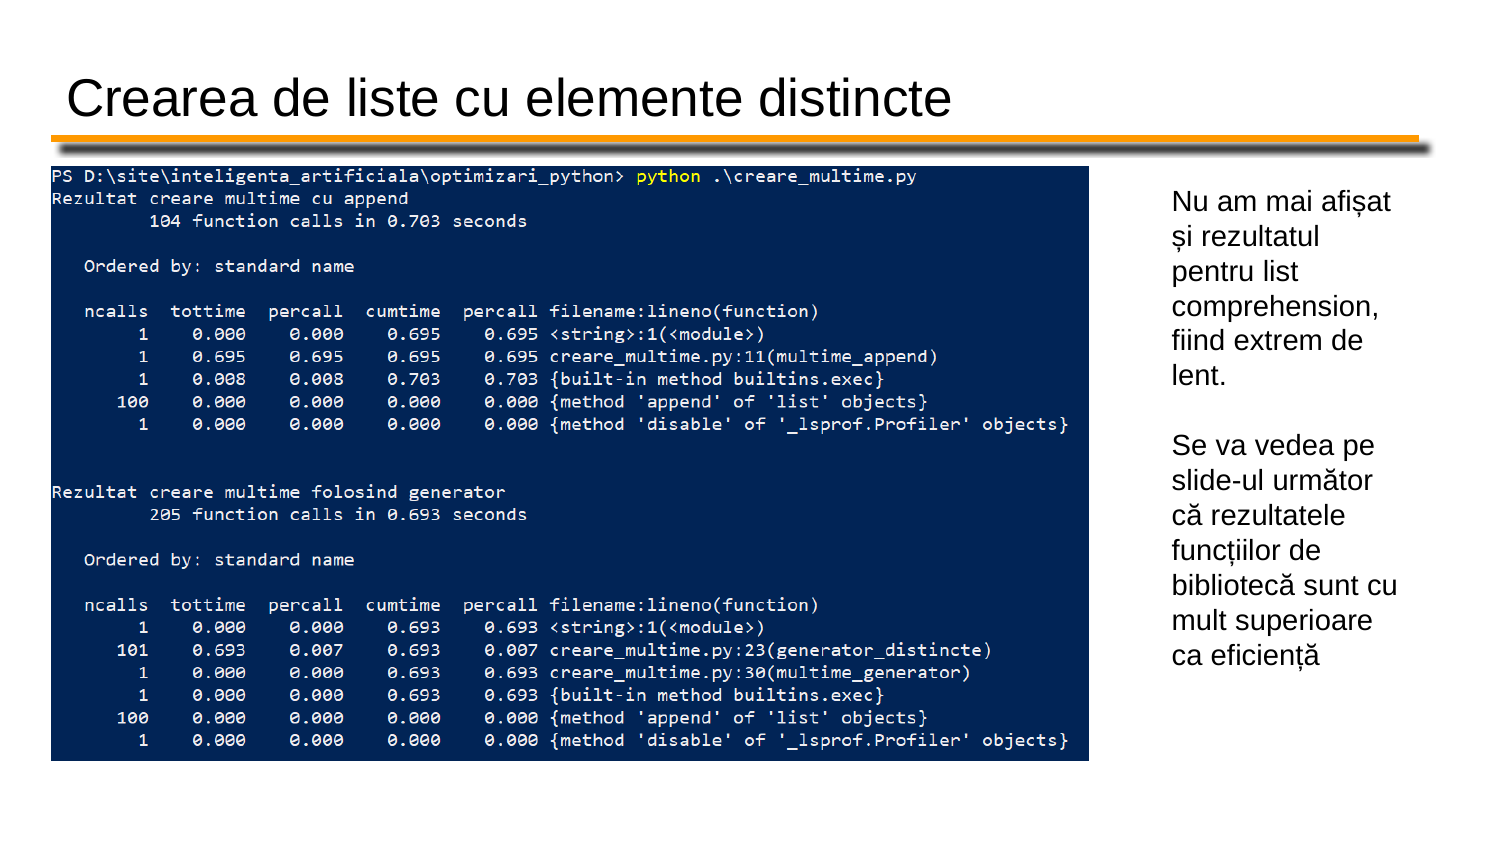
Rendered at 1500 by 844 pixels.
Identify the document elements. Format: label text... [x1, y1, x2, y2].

title Crearea de liste cu elemente distincte [51, 48, 1449, 142]
picture [50, 166, 1089, 761]
text_box Nu am mai afișat și rezultatul pentru list comprehension, fiind extrem de lent. Se va vedea pe slide-ul următor că rezultatele funcțiilor de bibliotecă sunt cu mult superioare ca eficiență [1156, 166, 1419, 687]
